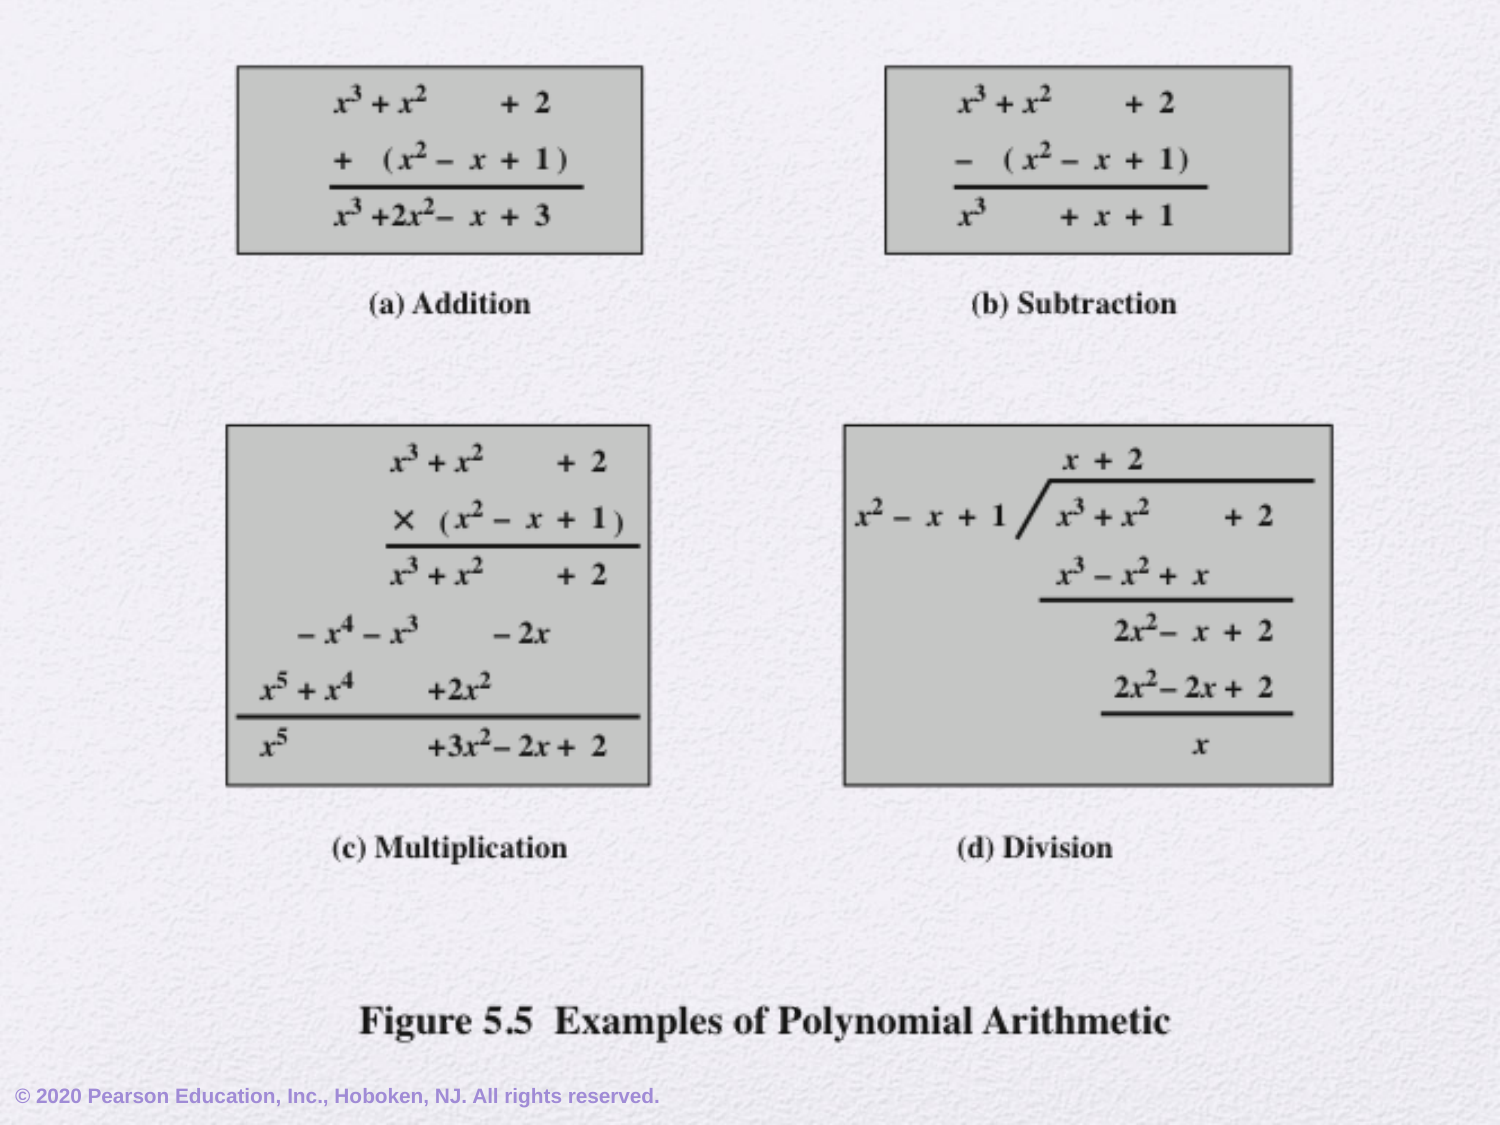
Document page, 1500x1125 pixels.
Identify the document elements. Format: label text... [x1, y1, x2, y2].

picture [0, 0, 1500, 1125]
footer © 2020 Pearson Education, Inc., Hoboken, NJ. All rights reserved. [0, 1065, 825, 1125]
